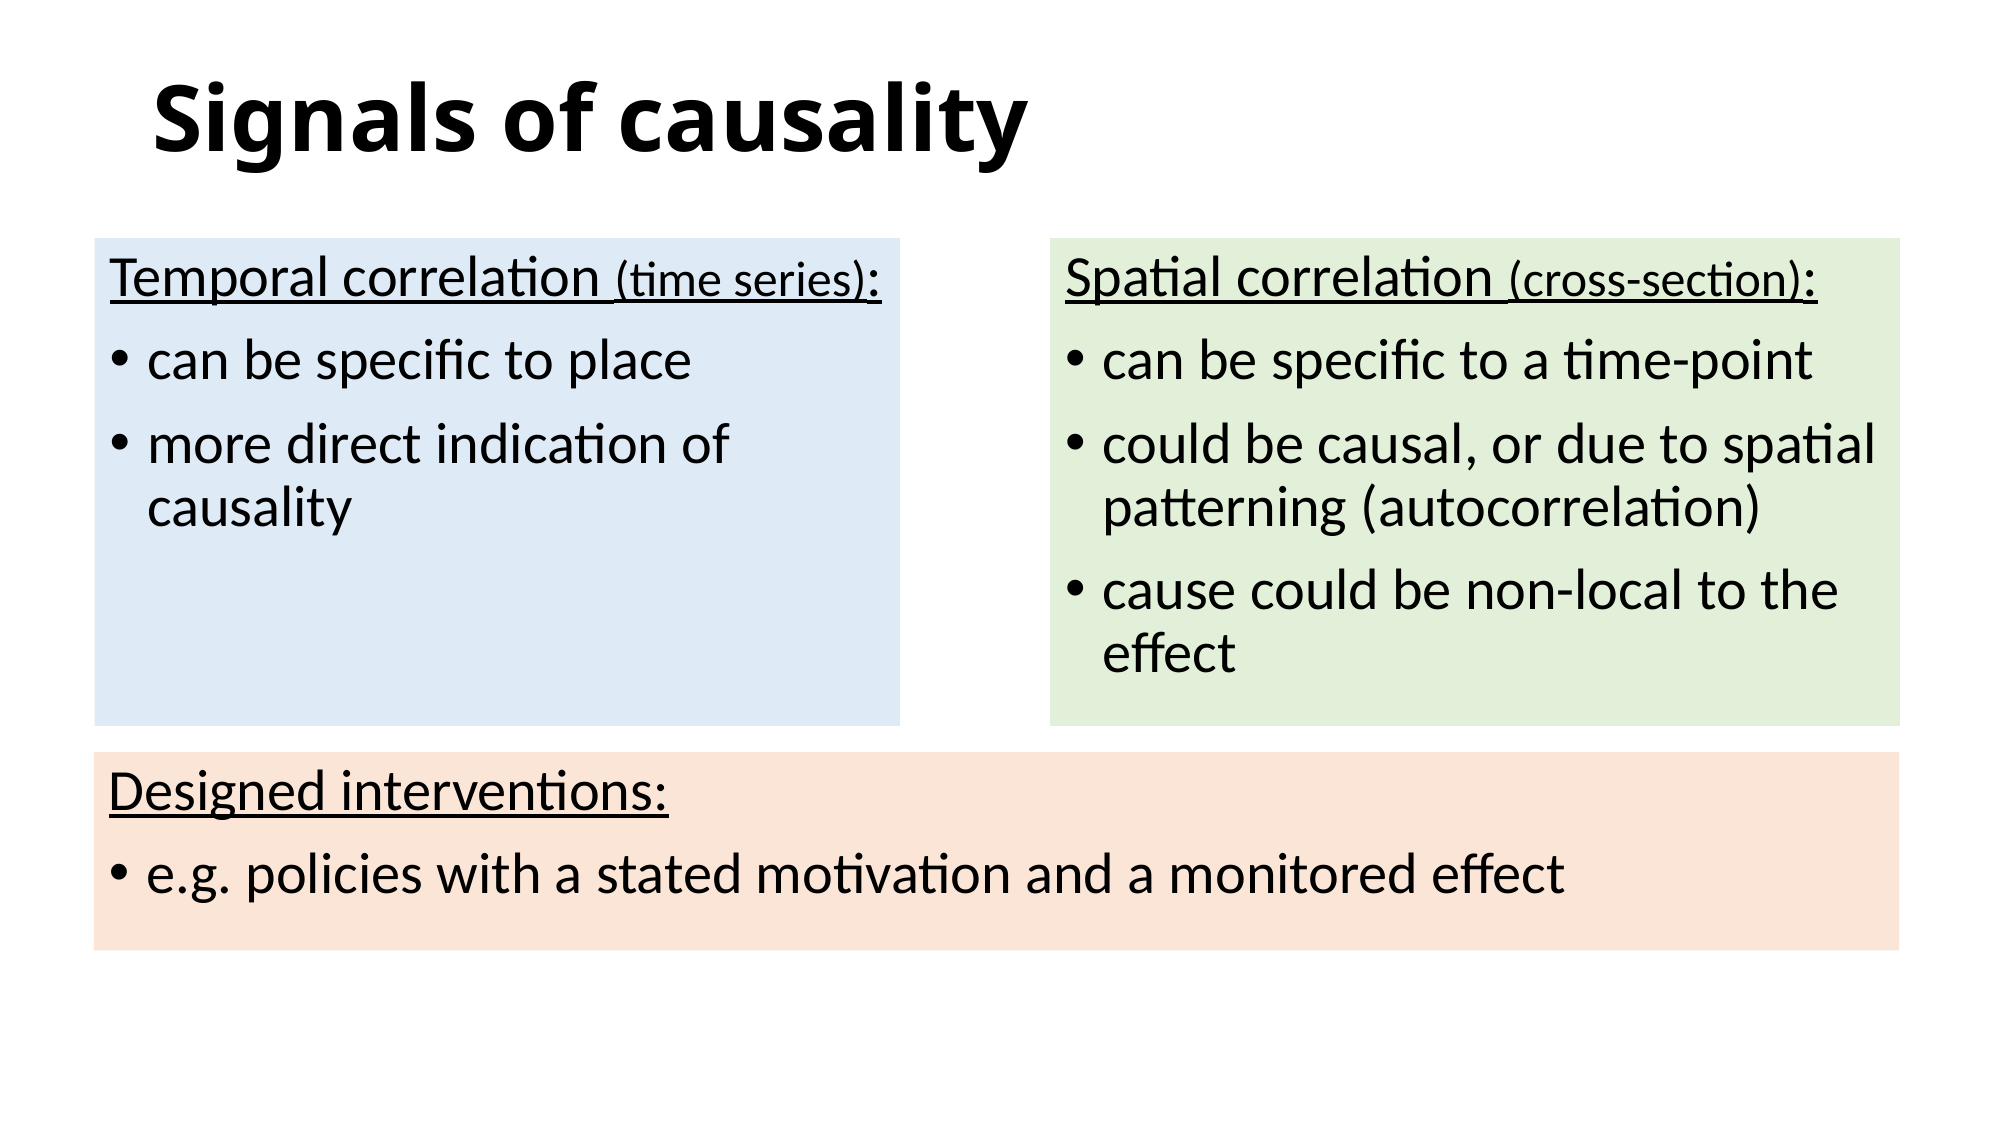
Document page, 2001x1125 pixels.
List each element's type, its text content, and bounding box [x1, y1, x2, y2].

list Temporal correlation (time series): can be specific to place more direct indication of causality [94, 238, 900, 726]
title Signals of causality [137, 13, 1863, 231]
text_box Designed interventions: e.g. policies with a stated motivation and a monitored effect [93, 752, 1900, 951]
list Spatial correlation (cross-section): can be specific to a time-point could be causal, or due to spatial patterning (autocorrelation) cause could be non-local to the effect [1050, 238, 1900, 726]
